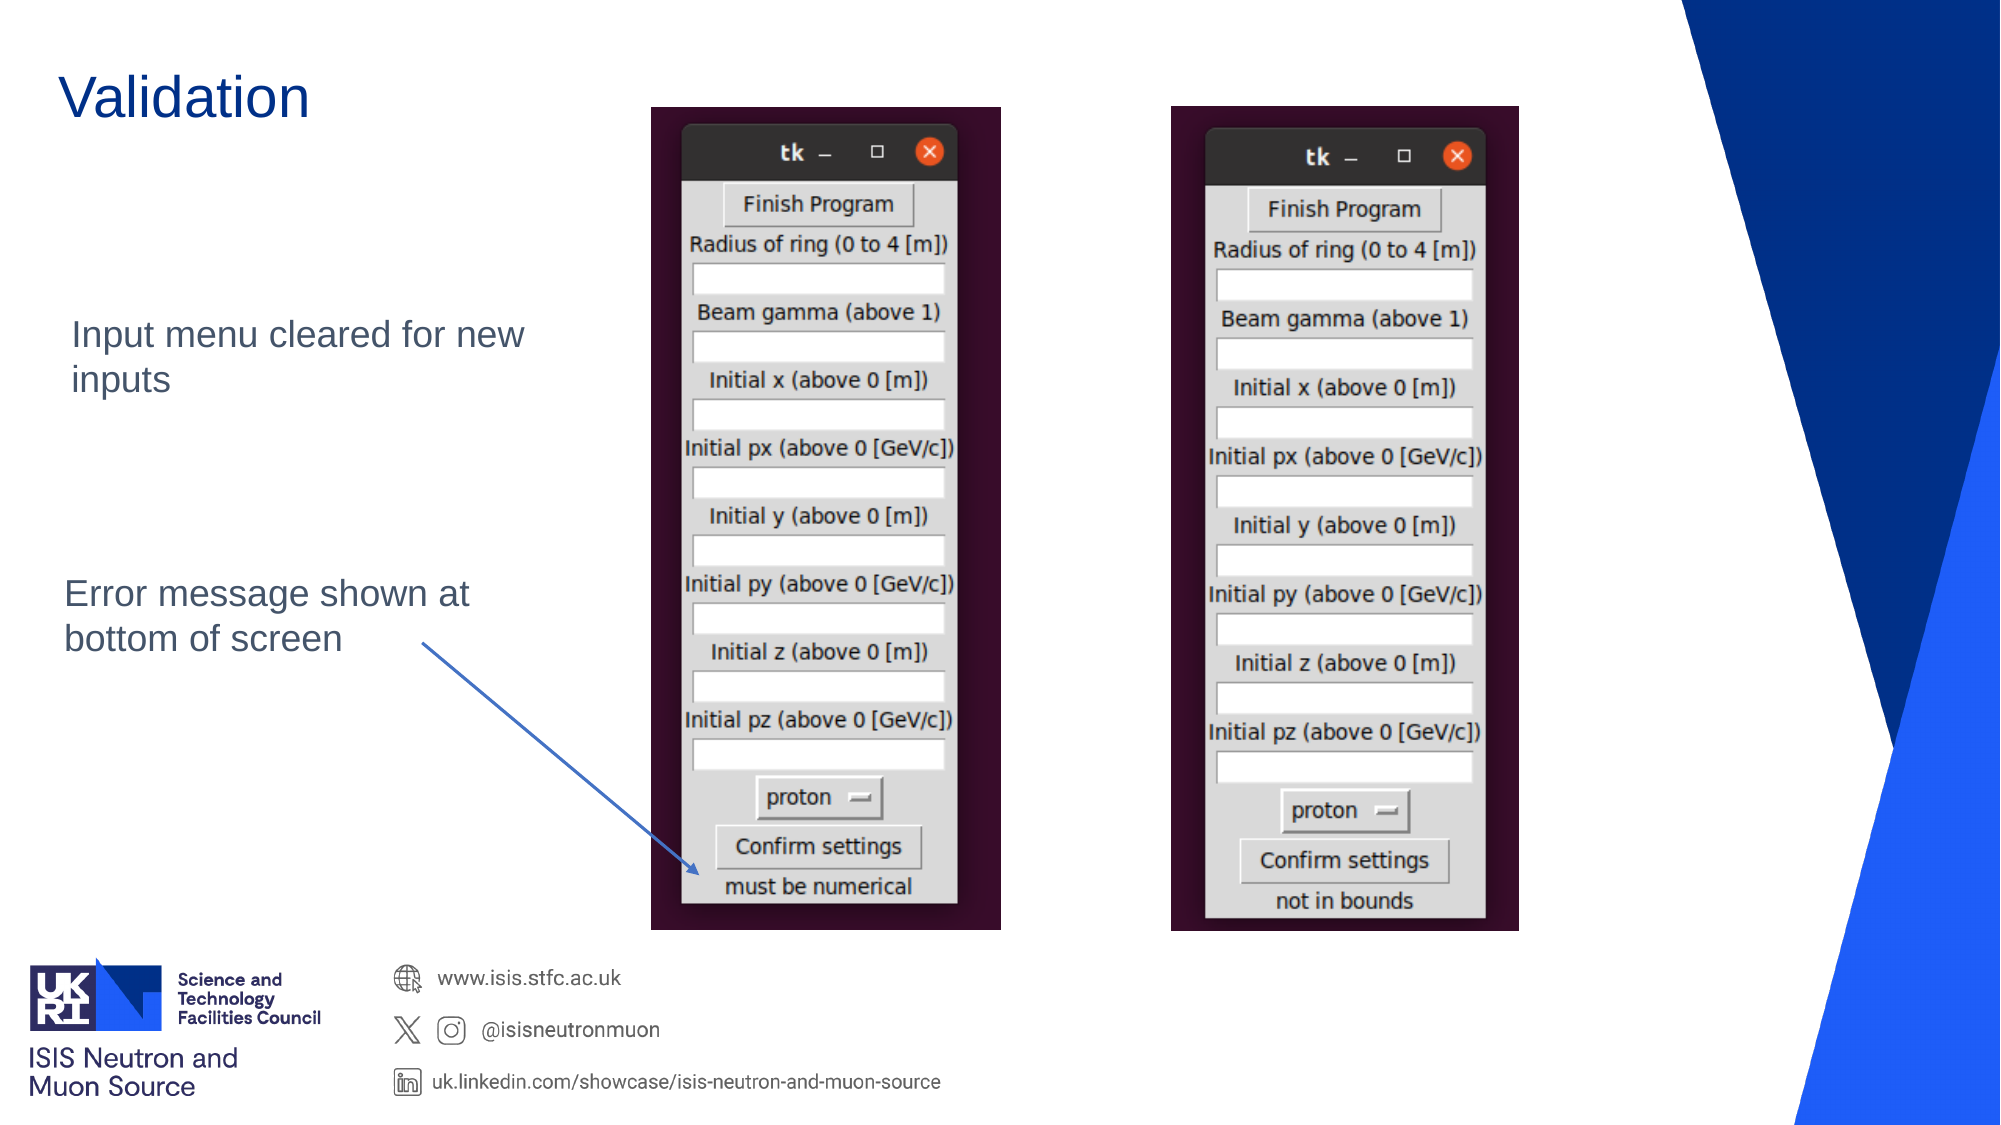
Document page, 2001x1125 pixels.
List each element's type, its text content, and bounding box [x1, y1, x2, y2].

picture [0, 0, 2000, 1125]
text_box Error message shown at bottom of screen [49, 561, 500, 712]
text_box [422, 642, 700, 876]
text_box Input menu cleared for new inputs [56, 302, 550, 408]
title Validation [43, 59, 1000, 155]
